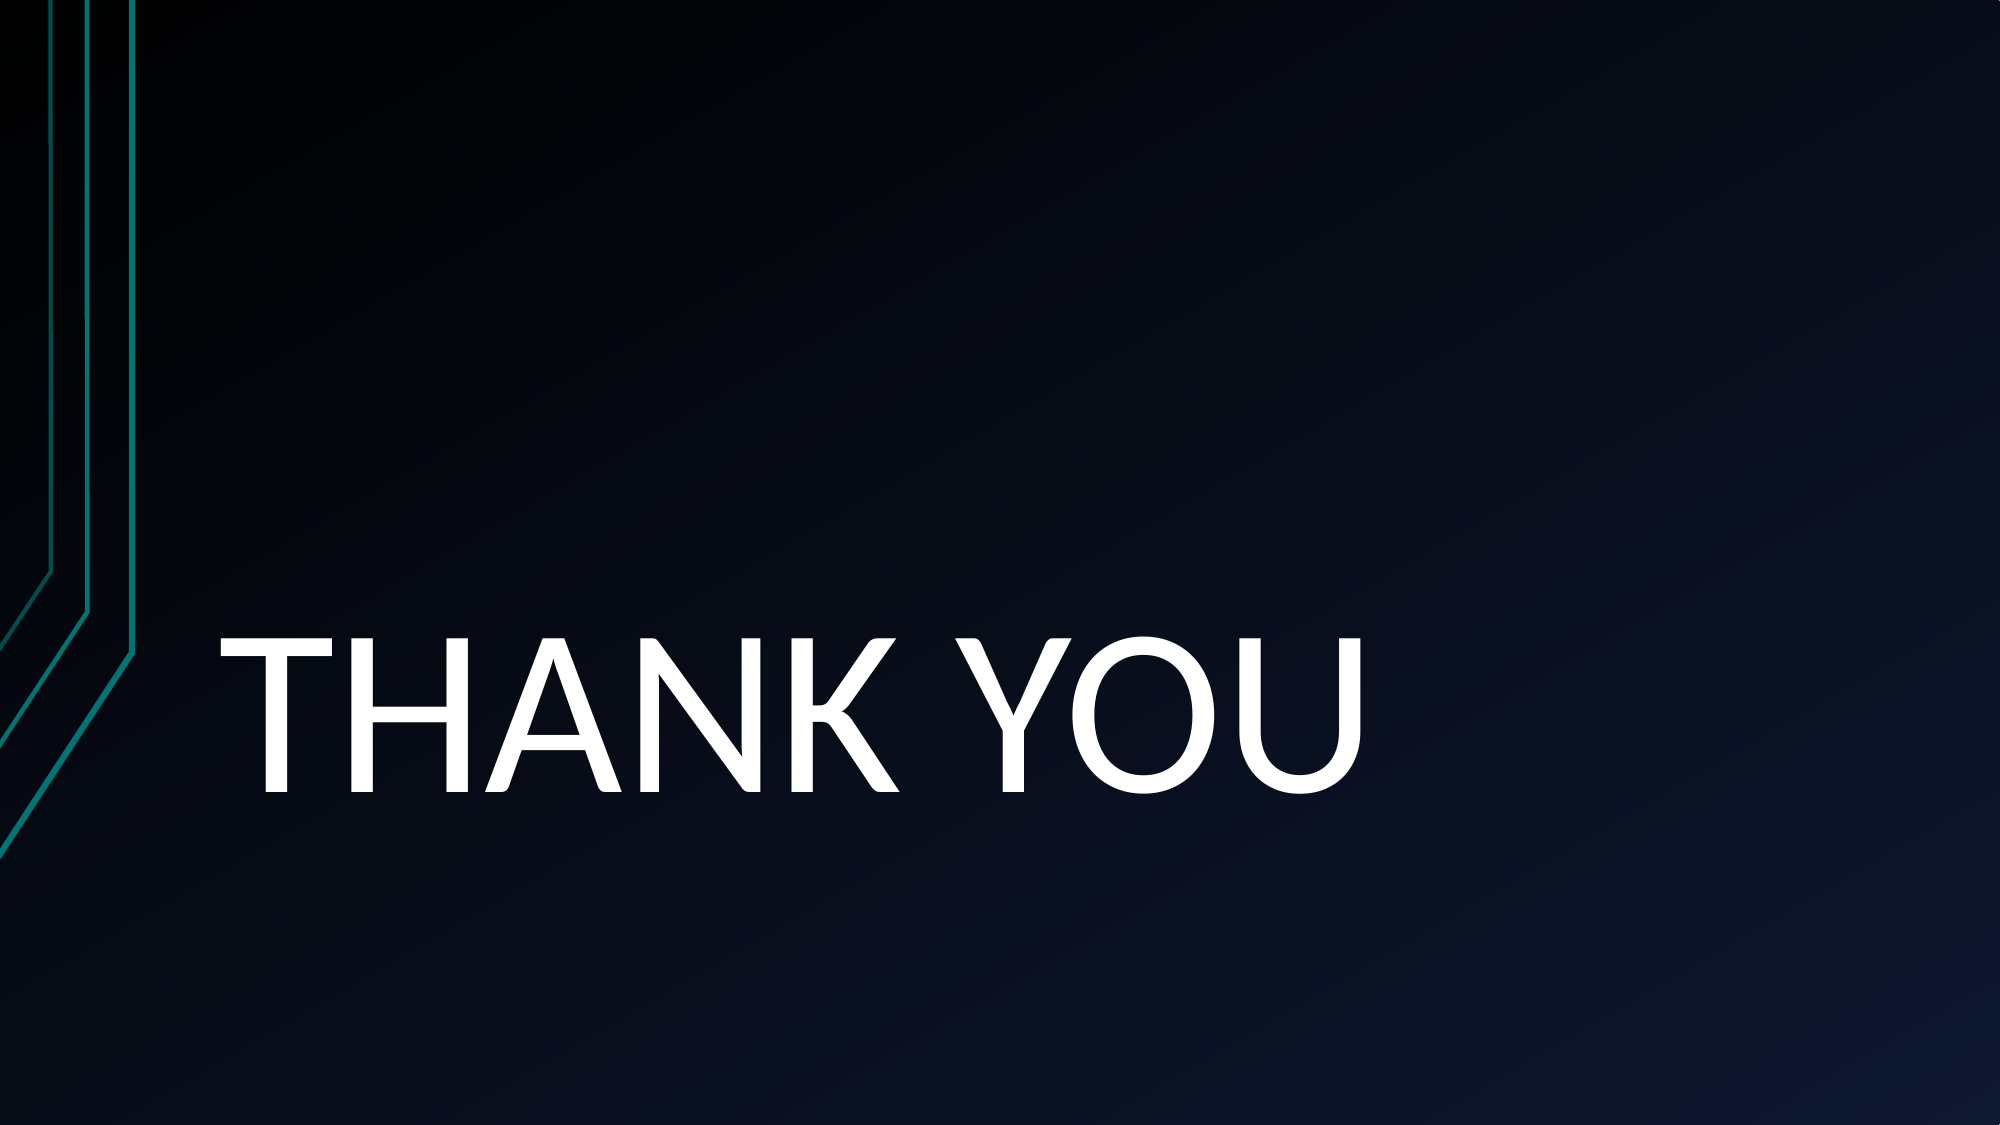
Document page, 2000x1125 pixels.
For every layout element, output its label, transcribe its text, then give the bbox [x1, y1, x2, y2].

list THANK YOU [0, 255, 1648, 988]
